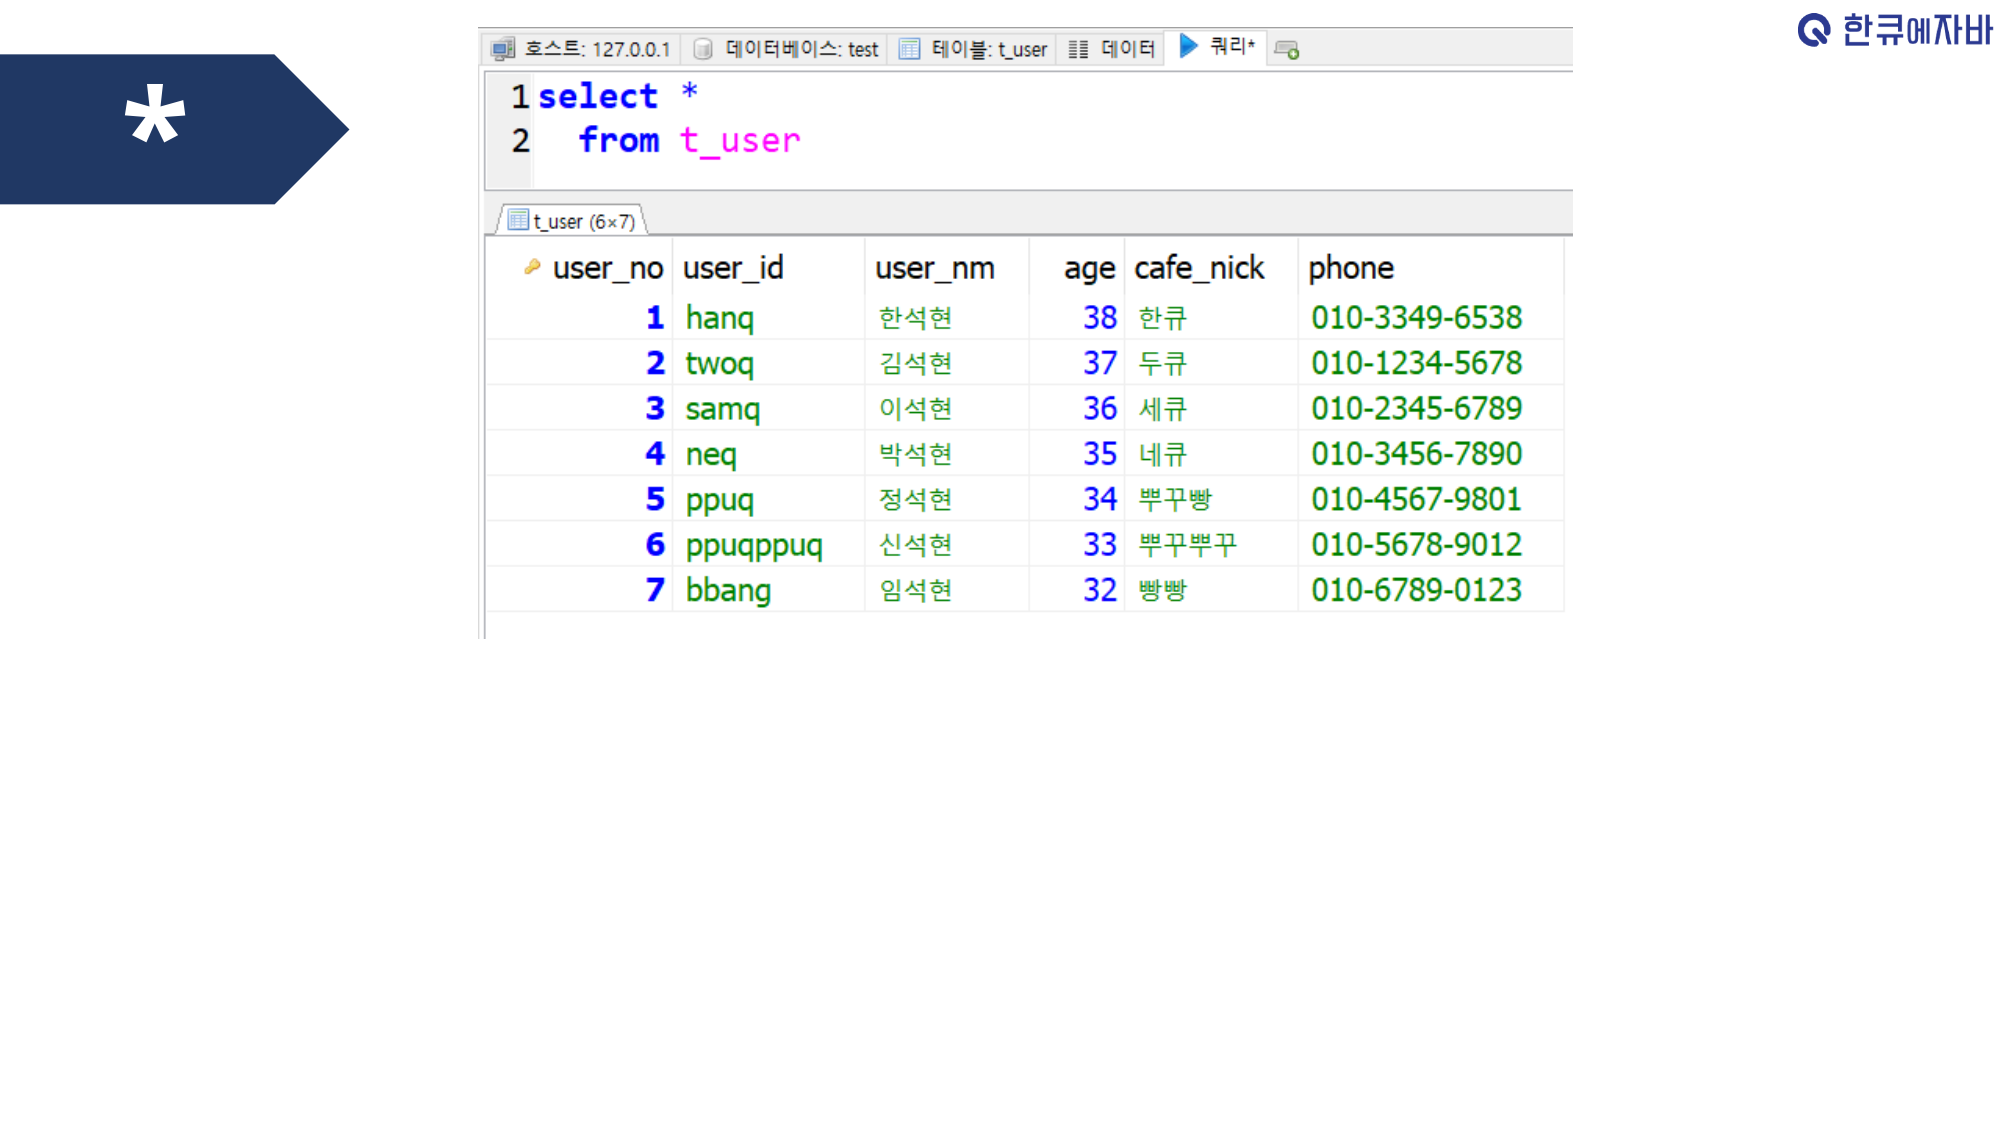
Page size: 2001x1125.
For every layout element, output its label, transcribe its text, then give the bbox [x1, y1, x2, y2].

picture [478, 27, 1573, 639]
picture [1789, 0, 2000, 55]
text_box * [0, 53, 351, 206]
